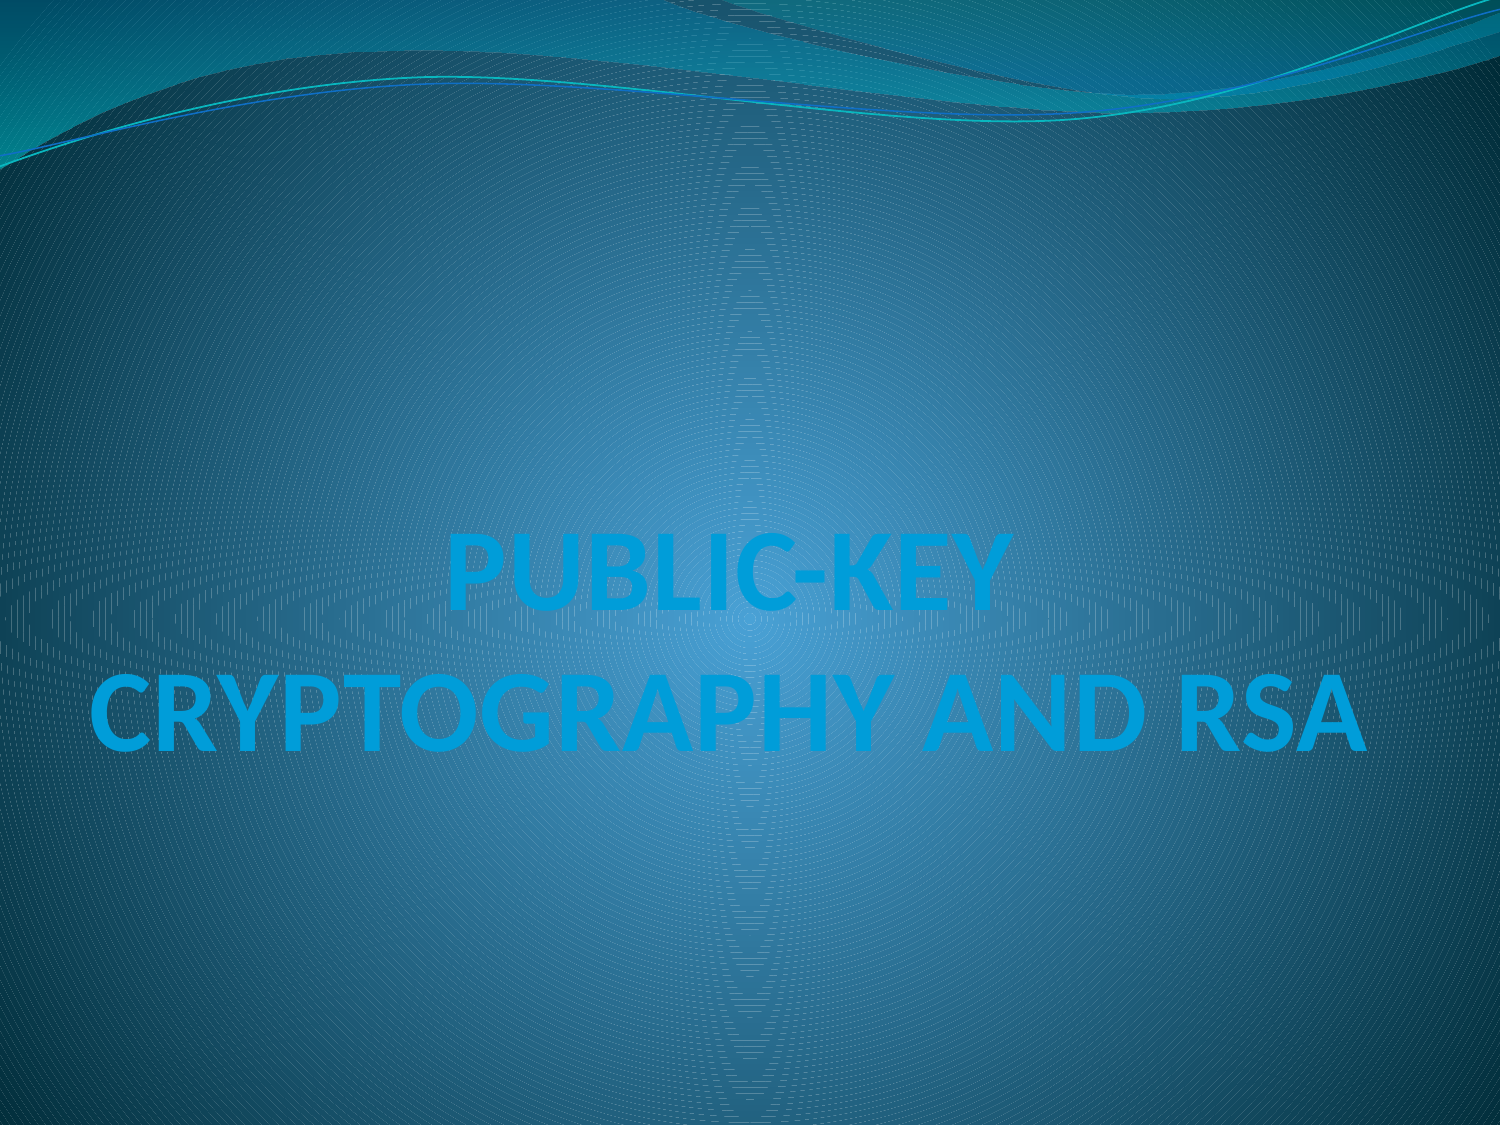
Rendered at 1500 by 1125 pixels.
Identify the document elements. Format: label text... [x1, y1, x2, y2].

title PUBLIC-KEY CRYPTOGRAPHY AND RSA [87, 474, 1376, 775]
